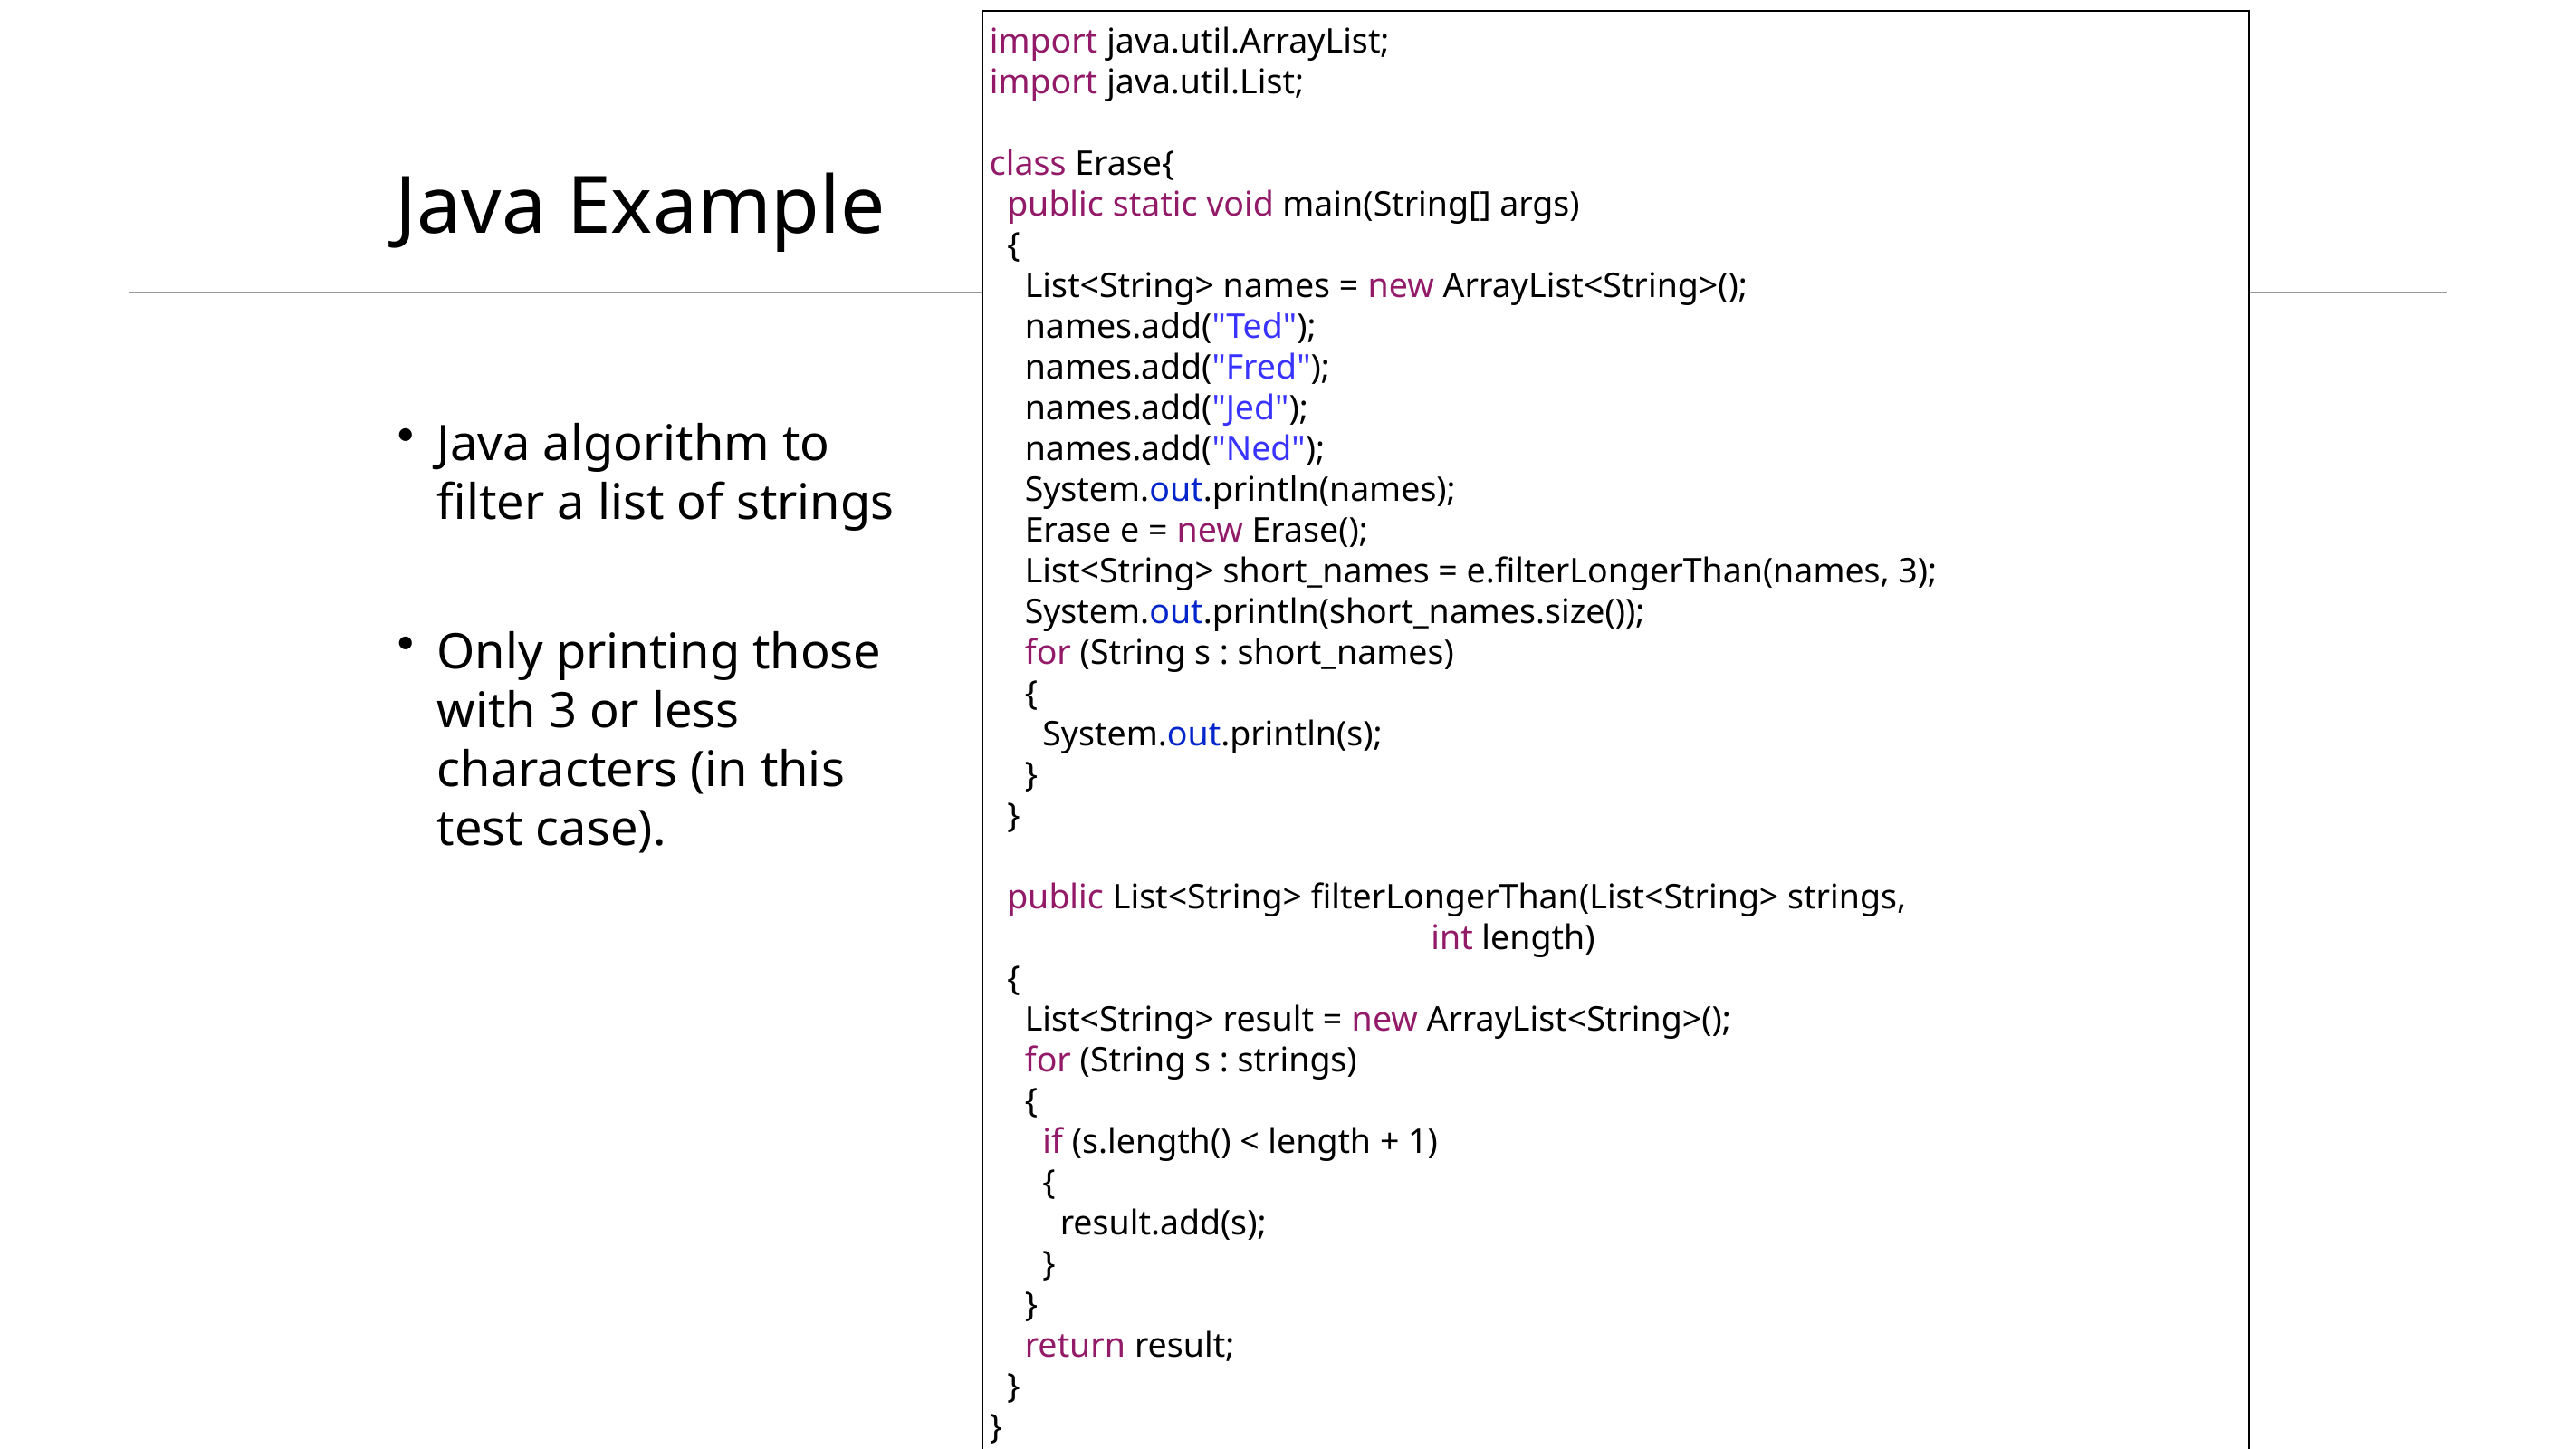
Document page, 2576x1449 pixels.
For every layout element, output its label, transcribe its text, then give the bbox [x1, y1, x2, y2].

title Java Example [387, 48, 982, 257]
list Java algorithm to filter a list of strings Only printing those with 3 or less characters (in this test case). [389, 403, 940, 1380]
text_box import java.util.ArrayList; import java.util.List; class Erase{ public static void main(String[] args) { List<String> names = new ArrayList<String>(); names.add("Ted"); names.add("Fred"); names.add("Jed"); names.add("Ned"); System.out.println(names); Erase e = new Erase(); List<String> short_names = e.filterLongerThan(names, 3); System.out.println(short_names.size()); for (String s : short_names) { System.out.println(s); } } public List<String> filterLongerThan(List<String> strings, int length) { List<String> result = new ArrayList<String>(); for (String s : strings) { if (s.length() < length + 1) { result.add(s); } } return result; } } [982, 11, 2249, 1449]
